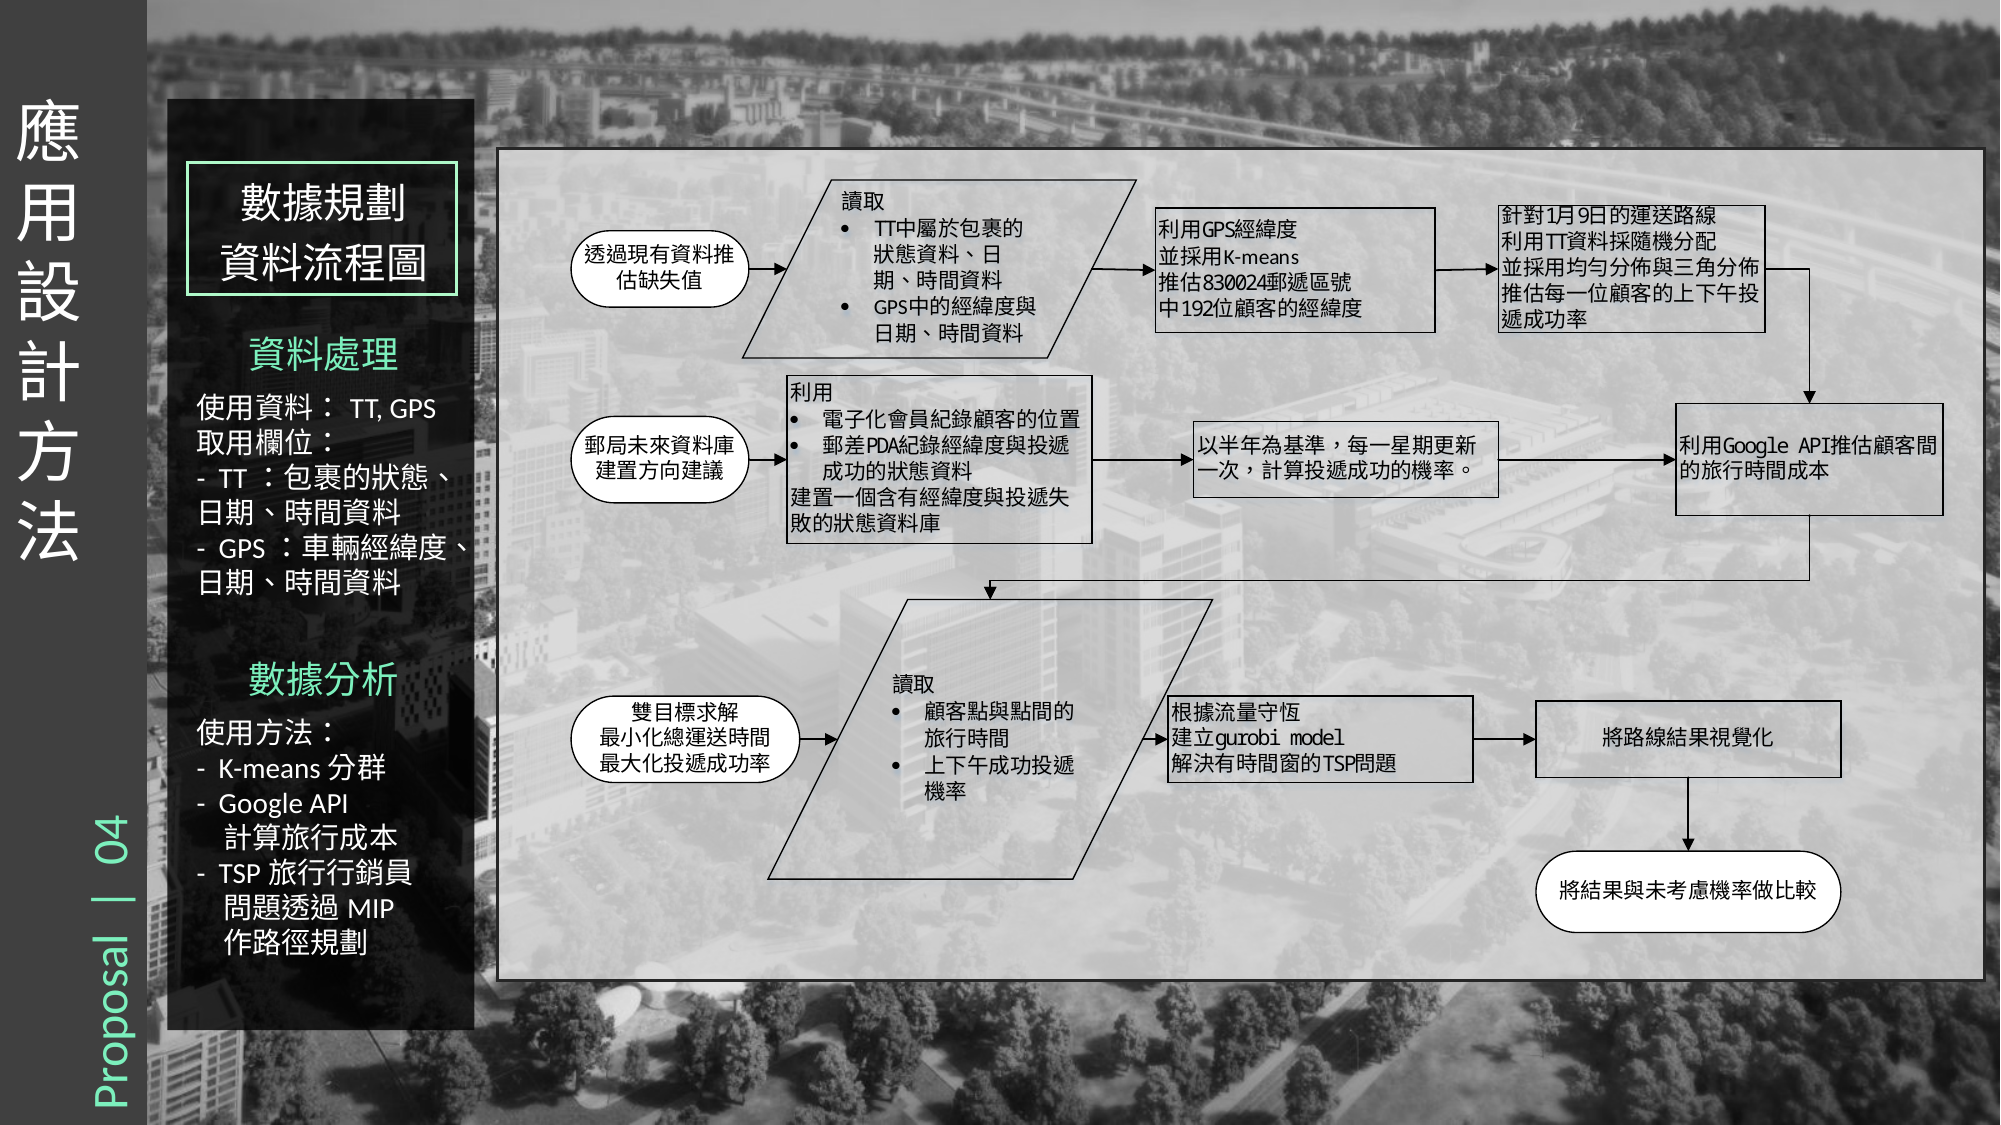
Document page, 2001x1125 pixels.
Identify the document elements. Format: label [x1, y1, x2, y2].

text_box [567, 175, 1956, 935]
picture [161, 0, 2000, 1125]
text_box [0, 0, 161, 1125]
